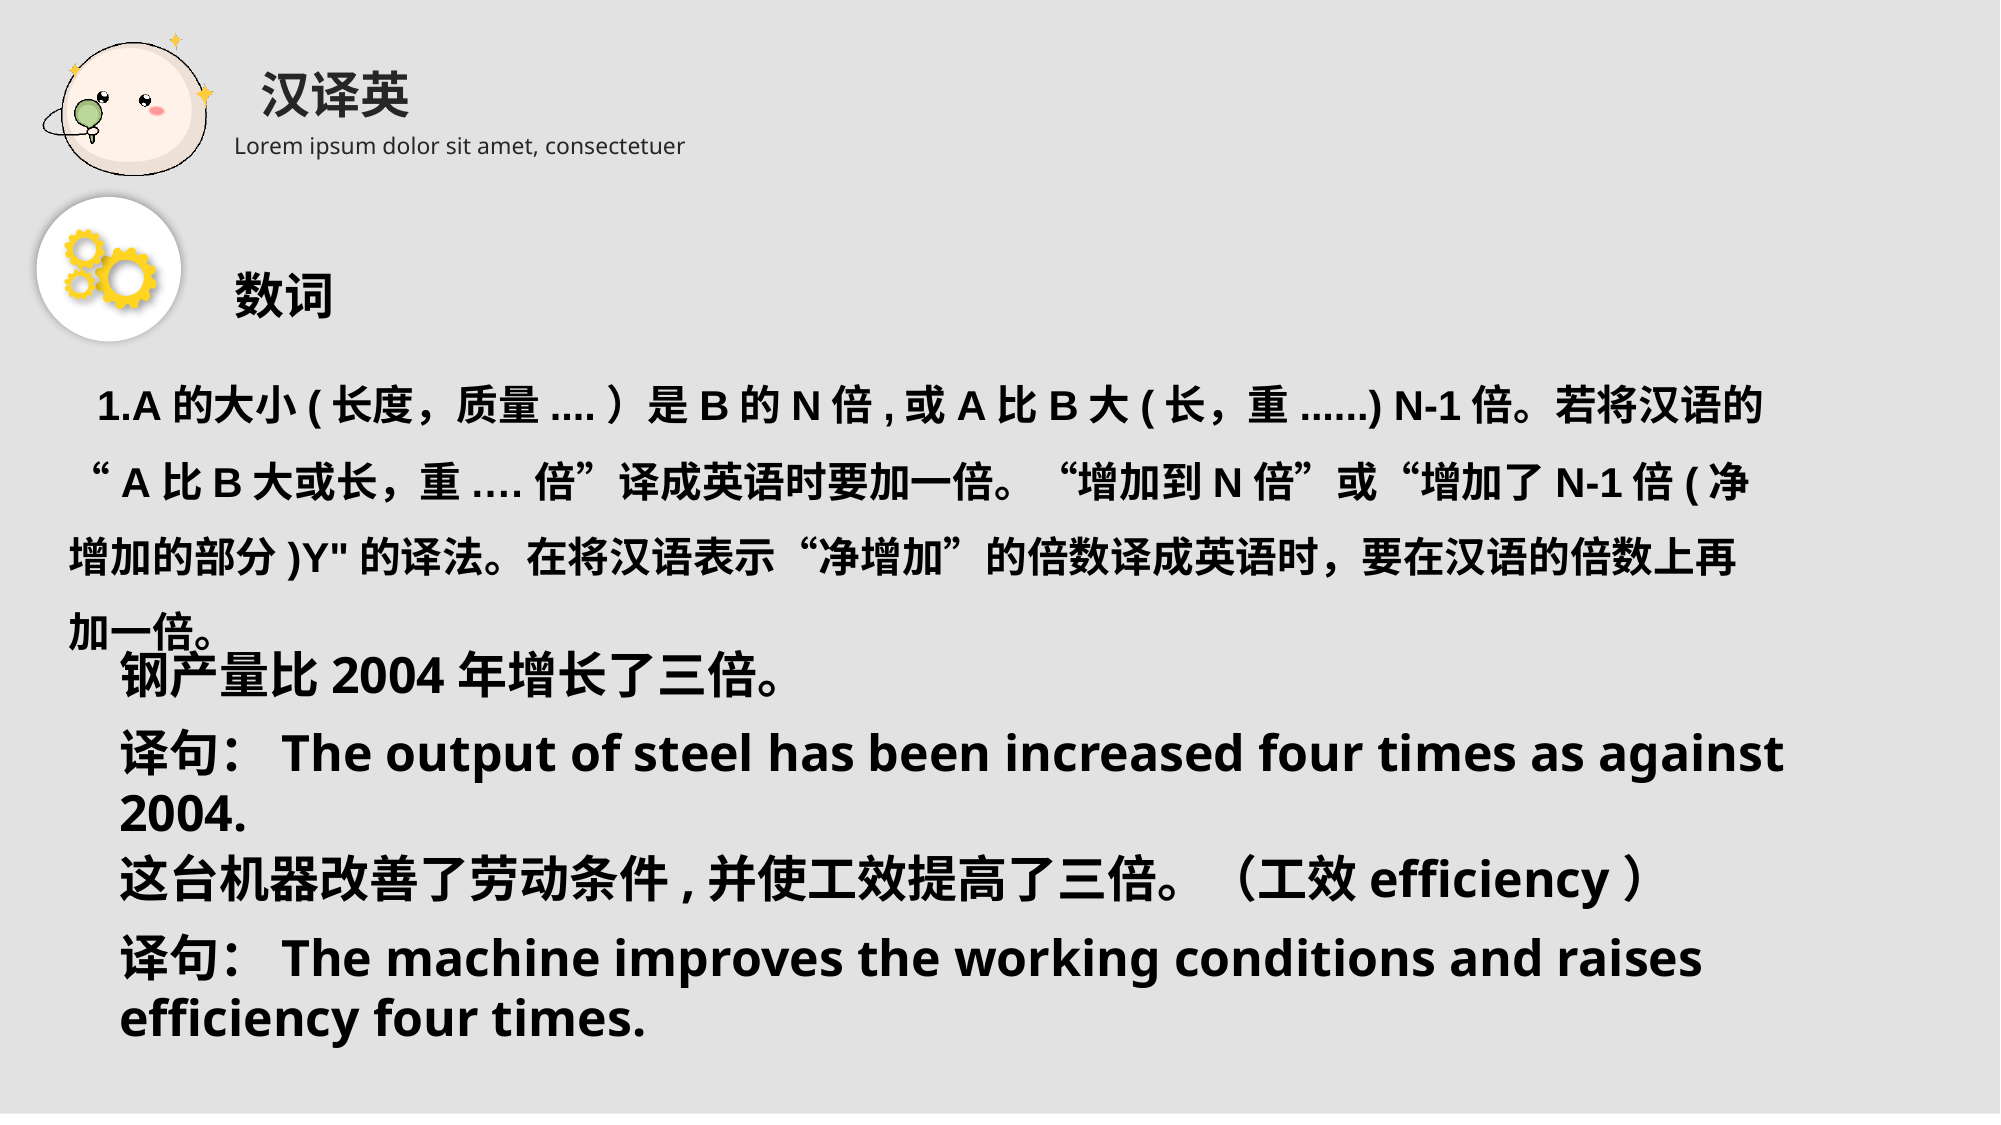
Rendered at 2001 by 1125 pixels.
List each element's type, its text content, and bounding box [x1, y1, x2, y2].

text_box 1.A的大小(长度，质量....）是B的N倍,或A比B大(长，重......) N-1倍。若将汉语的“A比B大或长，重.…倍”译成英语时要加一倍。“增加到N倍”或“增加了N-1倍(净增加的部分)Y"的译法。在将汉语表示“净增加”的倍数译成英语时，要在汉语的倍数上再加一倍。 [54, 333, 1792, 580]
text_box 钢产量比2004年增长了三倍。 [104, 635, 1854, 714]
text_box 数词 [219, 227, 1173, 333]
picture [36, 11, 222, 197]
text_box 译句：The output of steel has been increased four times as against 2004. [104, 714, 1879, 832]
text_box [36, 196, 181, 342]
text_box 这台机器改善了劳动条件,并使工效提高了三倍。（工效efficiency） [104, 839, 1789, 919]
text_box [219, 25, 821, 160]
text_box 译句：The machine improves the working conditions and raises efficiency four times. [104, 919, 1860, 1105]
text_box [0, 0, 2000, 1115]
